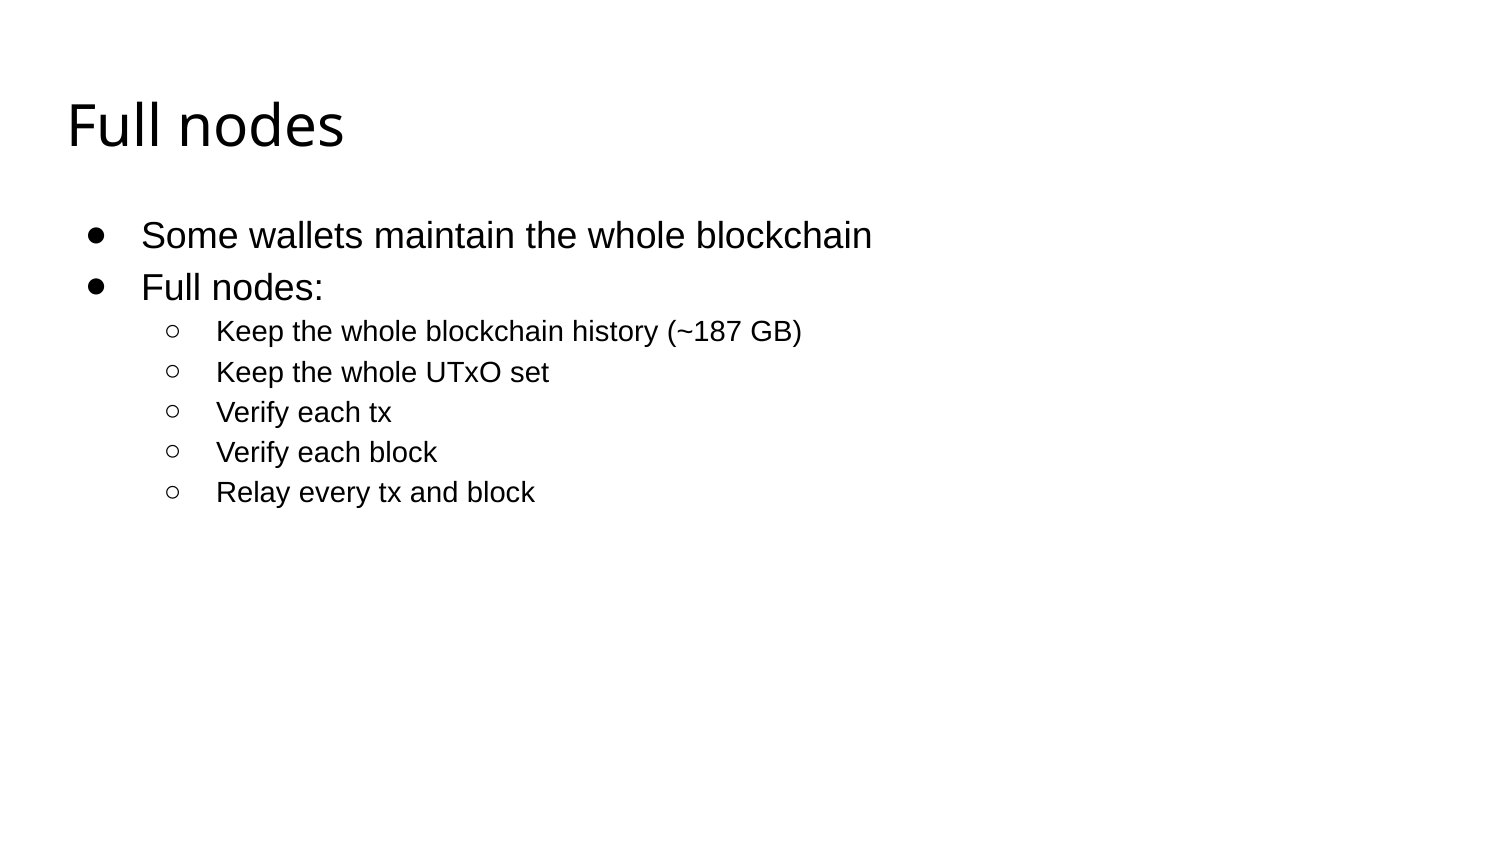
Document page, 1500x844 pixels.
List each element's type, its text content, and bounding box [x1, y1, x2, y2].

list Some wallets maintain the whole blockchain Full nodes: Keep the whole blockchain history (~187 GB) Keep the whole UTxO set Verify each tx Verify each block Relay every tx and block [51, 189, 1449, 750]
title Full nodes [51, 72, 1449, 167]
